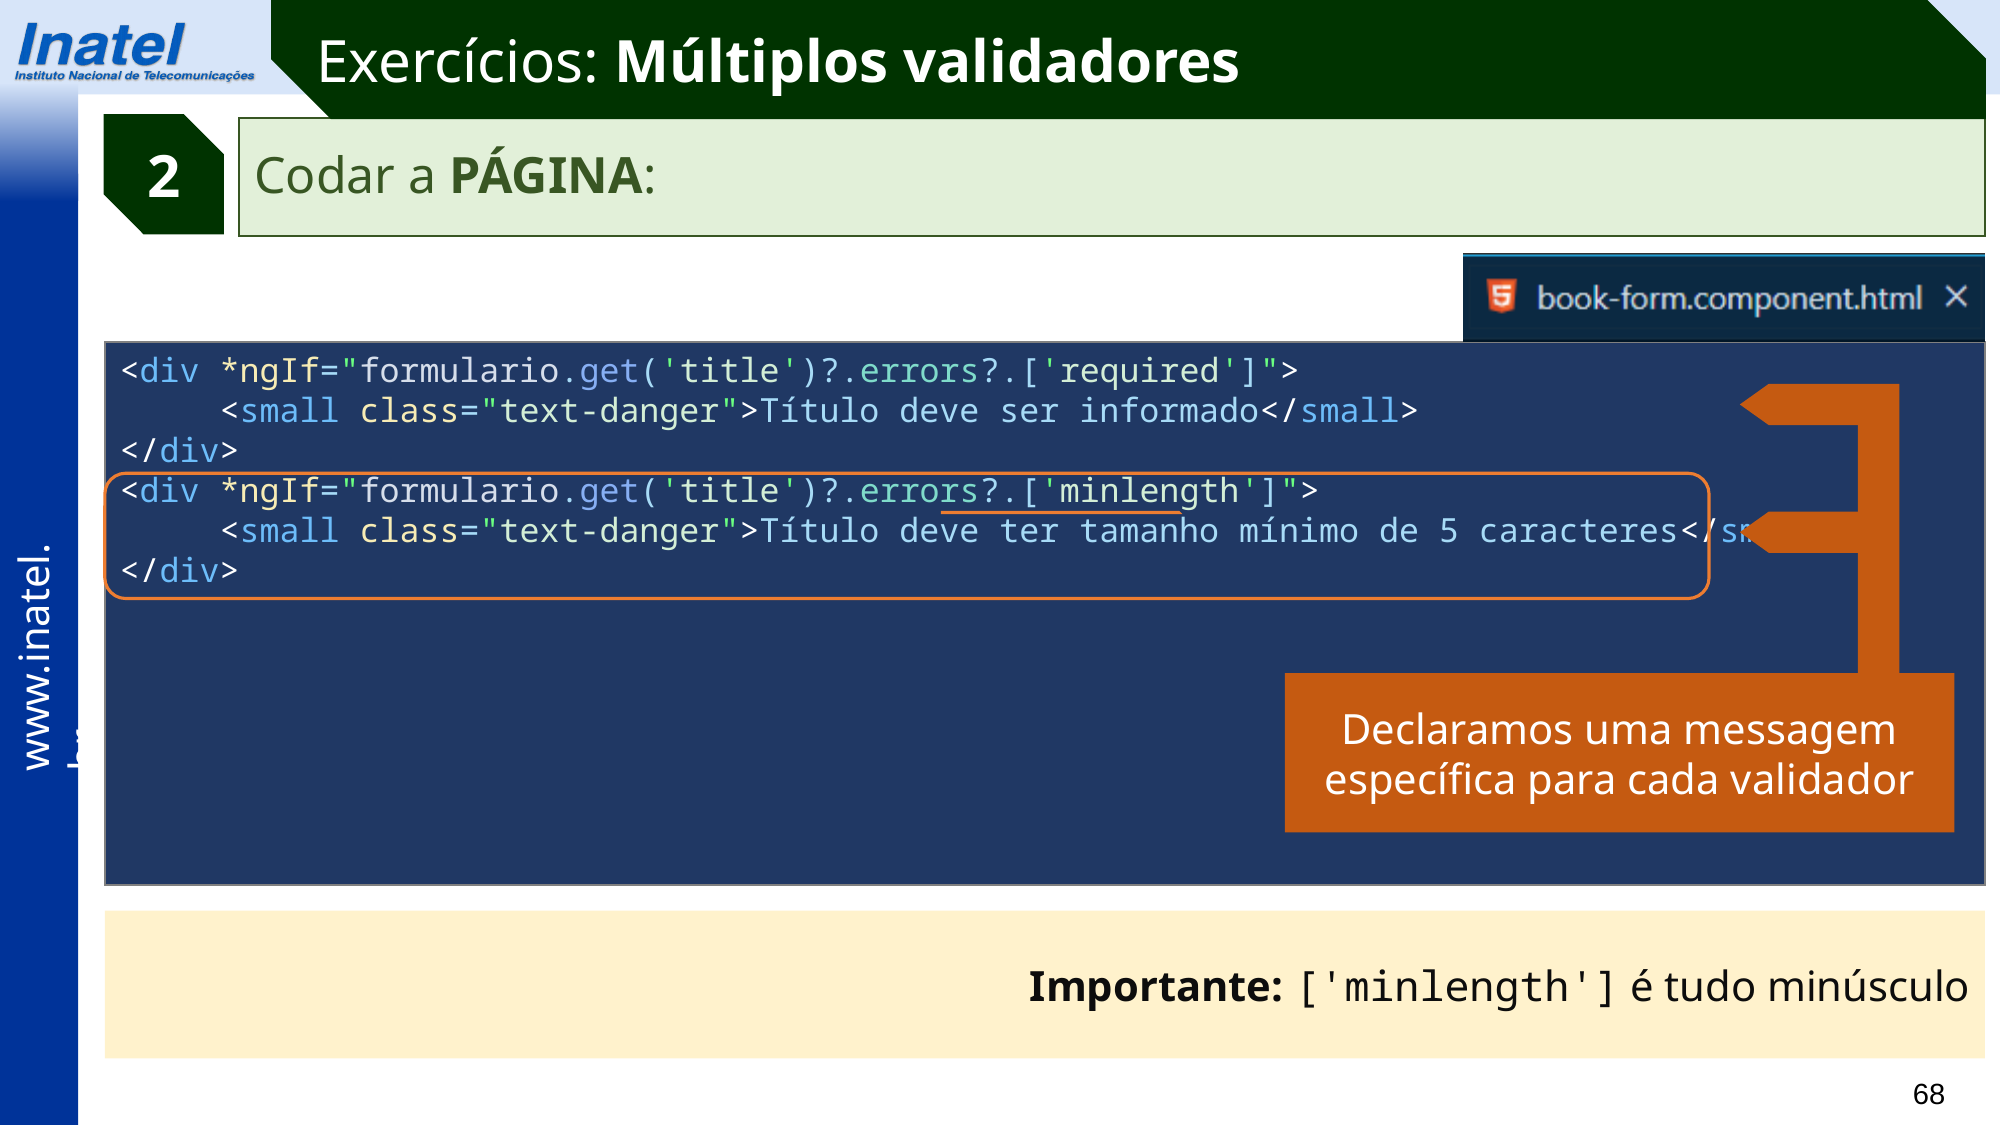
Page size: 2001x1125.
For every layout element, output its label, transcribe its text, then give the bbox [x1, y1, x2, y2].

text_box Codar a PÁGINA: [239, 118, 1985, 237]
text_box Importante: ['minlength'] é tudo minúsculo [104, 910, 1986, 1059]
text_box <div *ngIf="formulario.get('title')?.errors?.['required']"> <small class="text-danger">Título deve ser informado</small> </div> <div *ngIf="formulario.get('title')?.errors?.['minlength']"> <small class="text-danger">Título deve ter tamanho mínimo de 5 caracteres</small> </div> [104, 341, 1986, 886]
text_box Exercícios: Múltiplos validadores [272, 0, 1985, 119]
text_box Declaramos uma messagem específica para cada validador [1284, 672, 1955, 833]
text_box [1738, 382, 1859, 427]
text_box 2 [104, 115, 223, 234]
picture [1463, 253, 1985, 342]
picture [12, 20, 258, 85]
text_box [1738, 510, 1857, 554]
text_box [103, 472, 1711, 600]
text_box [1857, 383, 1900, 674]
